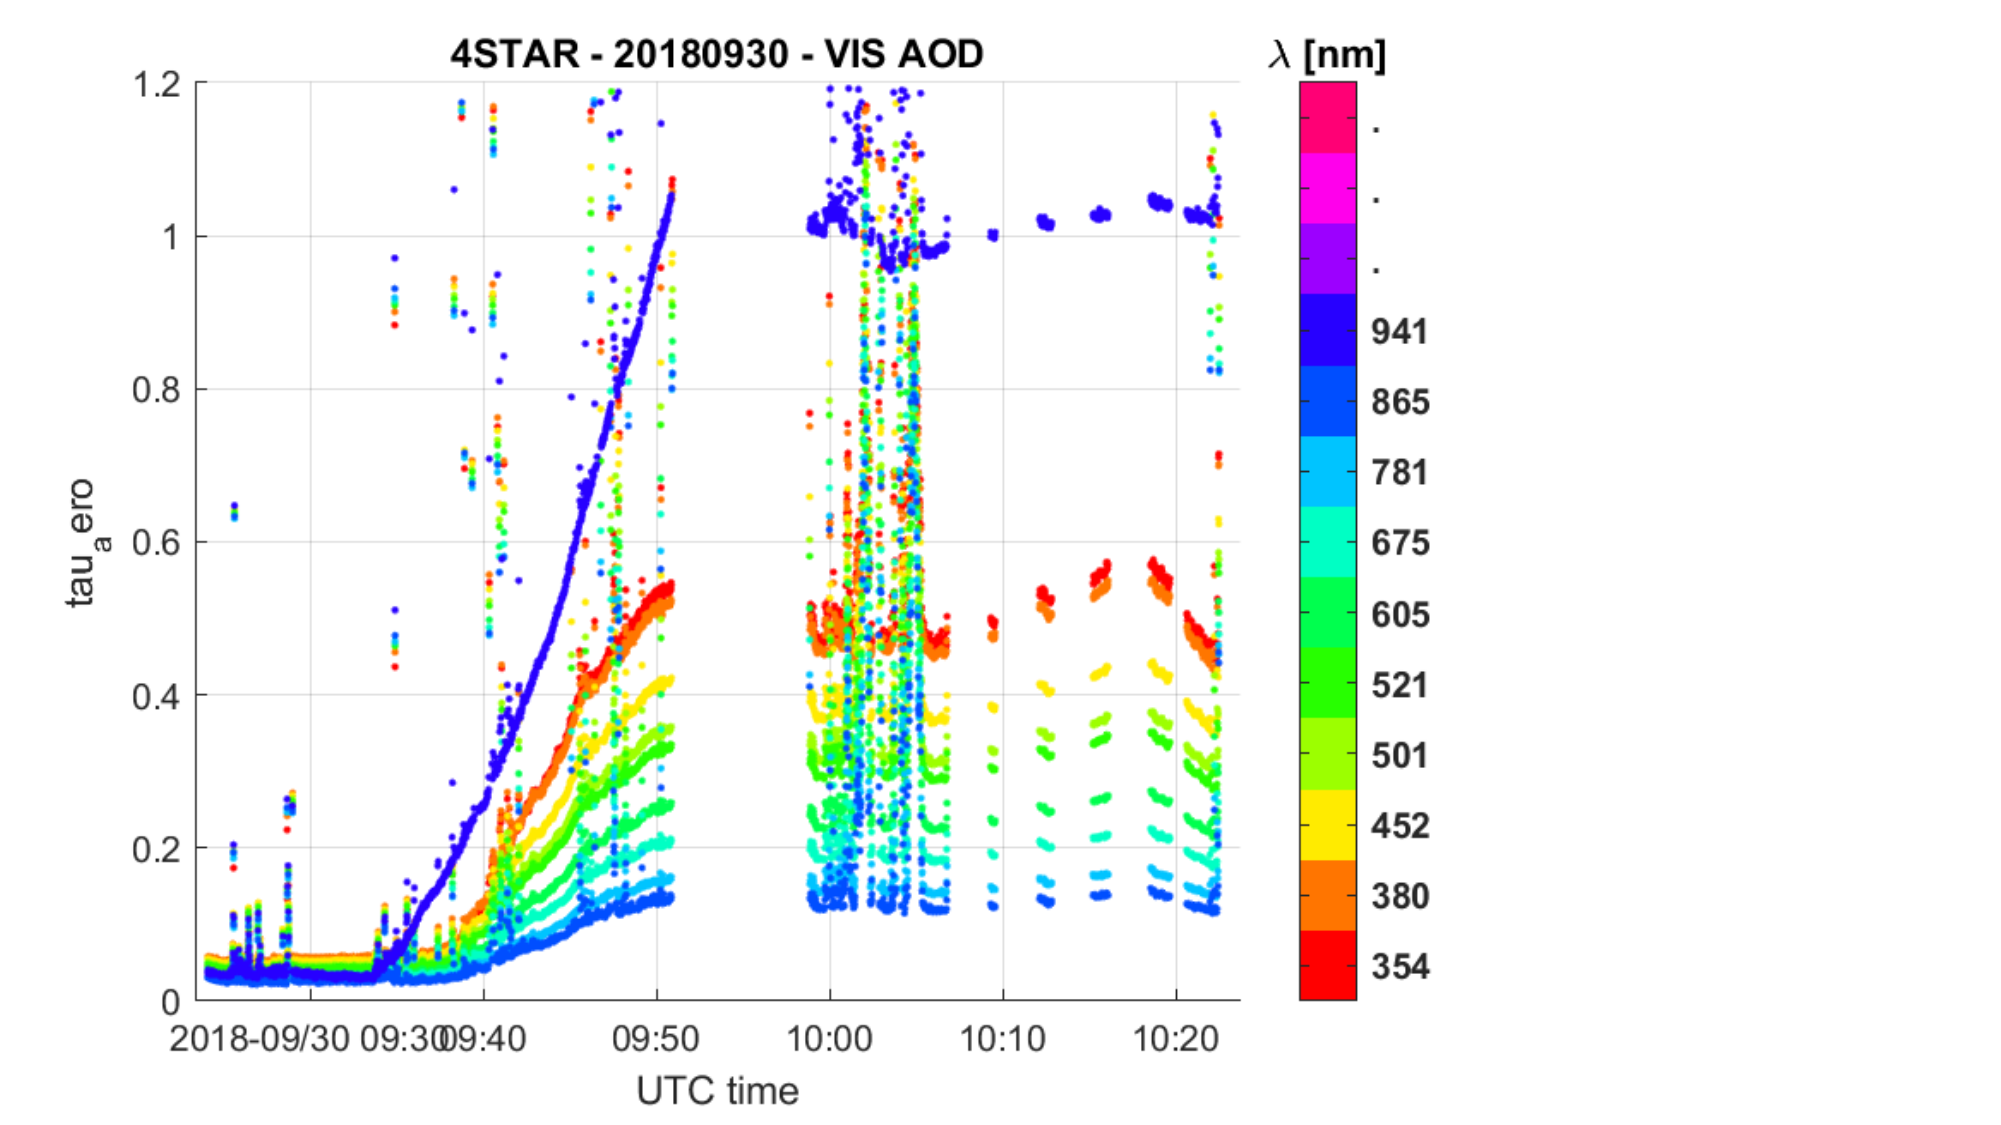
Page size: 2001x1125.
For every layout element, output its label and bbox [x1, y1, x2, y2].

picture [0, 0, 1500, 1125]
